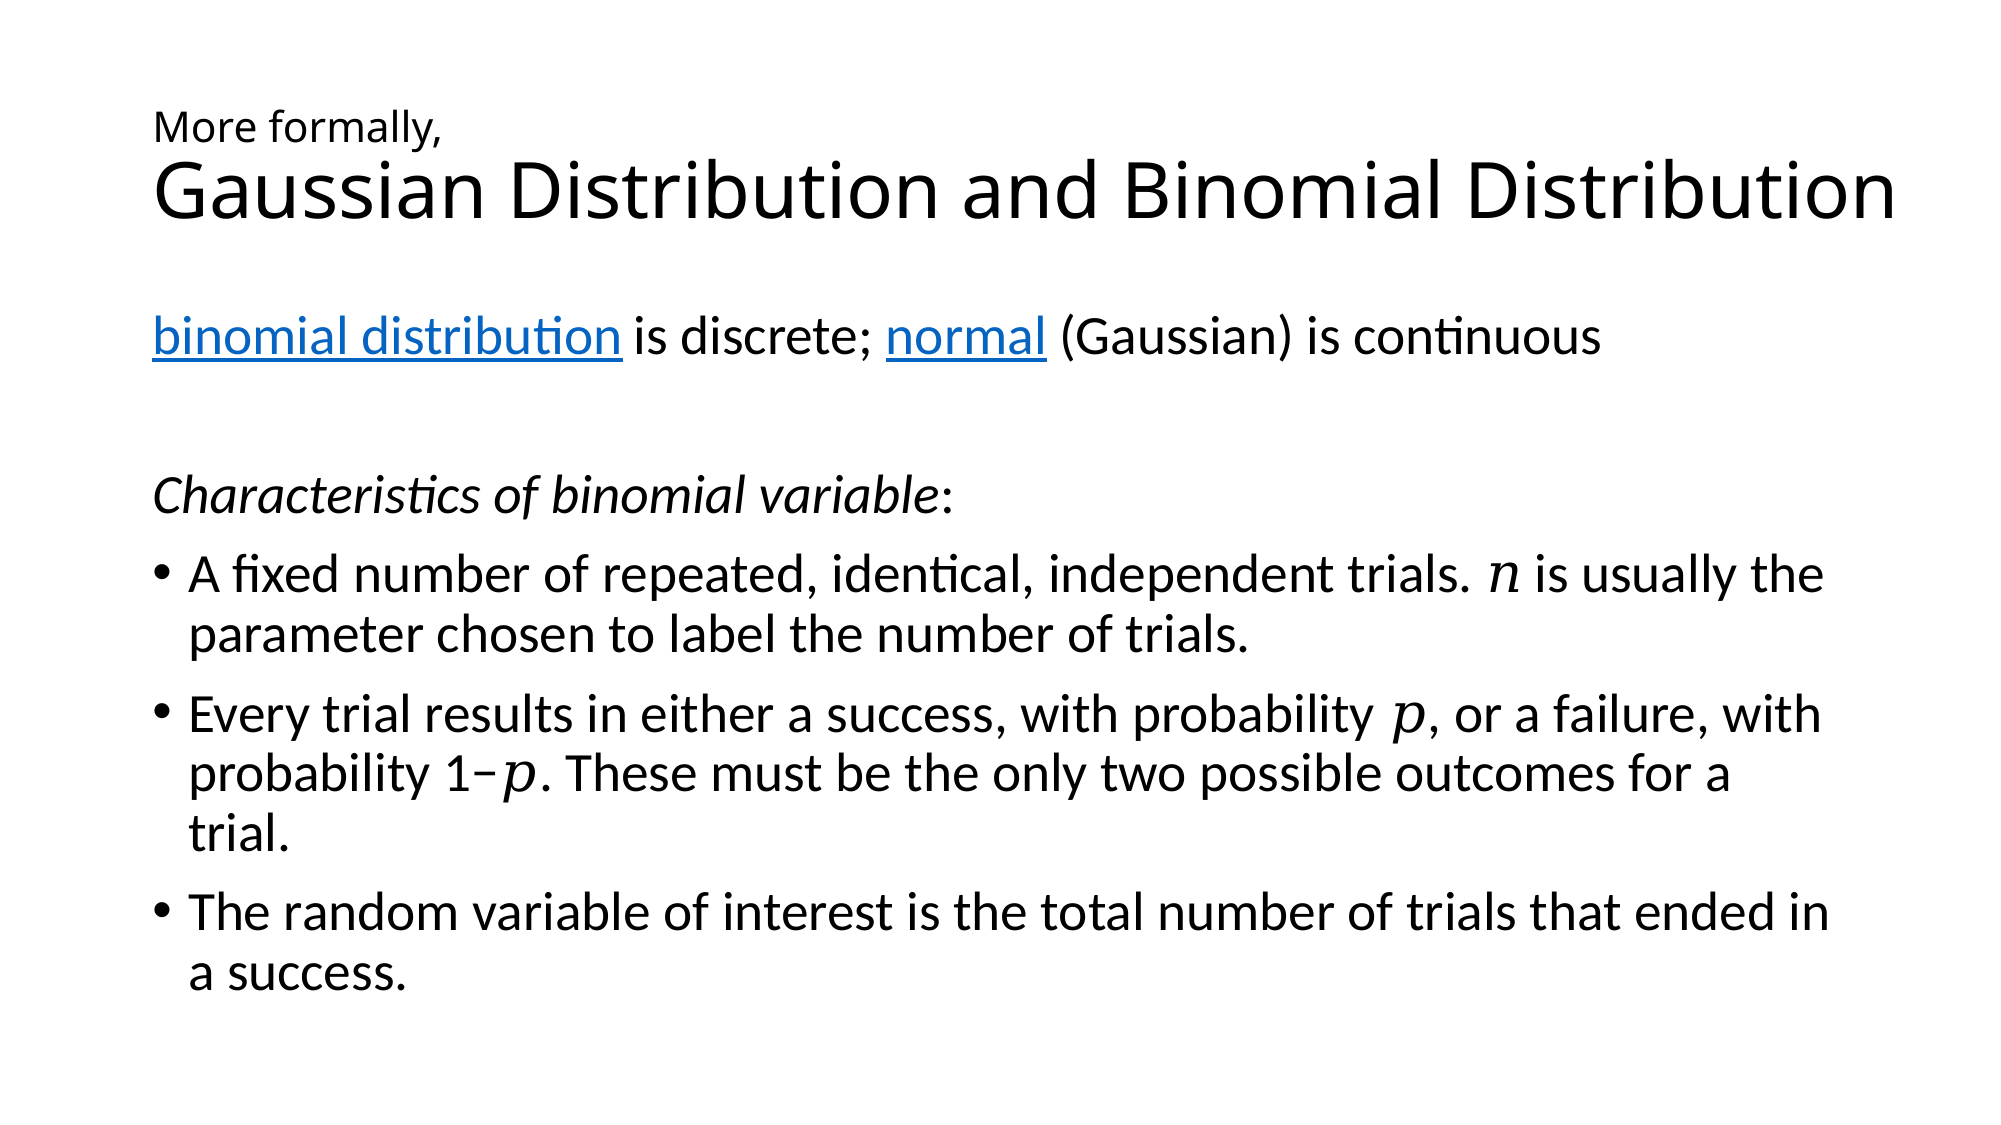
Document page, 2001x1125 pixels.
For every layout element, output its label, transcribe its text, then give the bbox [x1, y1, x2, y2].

title More formally, Gaussian Distribution and Binomial Distribution [137, 59, 1960, 282]
list binomial distribution is discrete; normal (Gaussian) is continuous Characteristics of binomial variable: A fixed number of repeated, identical, independent trials. 𝑛 is usually the parameter chosen to label the number of trials. Every trial results in either a success, with probability 𝑝, or a failure, with probability 1−𝑝. These must be the only two possible outcomes for a trial. The random variable of interest is the total number of trials that ended in a success. [137, 299, 1863, 1014]
